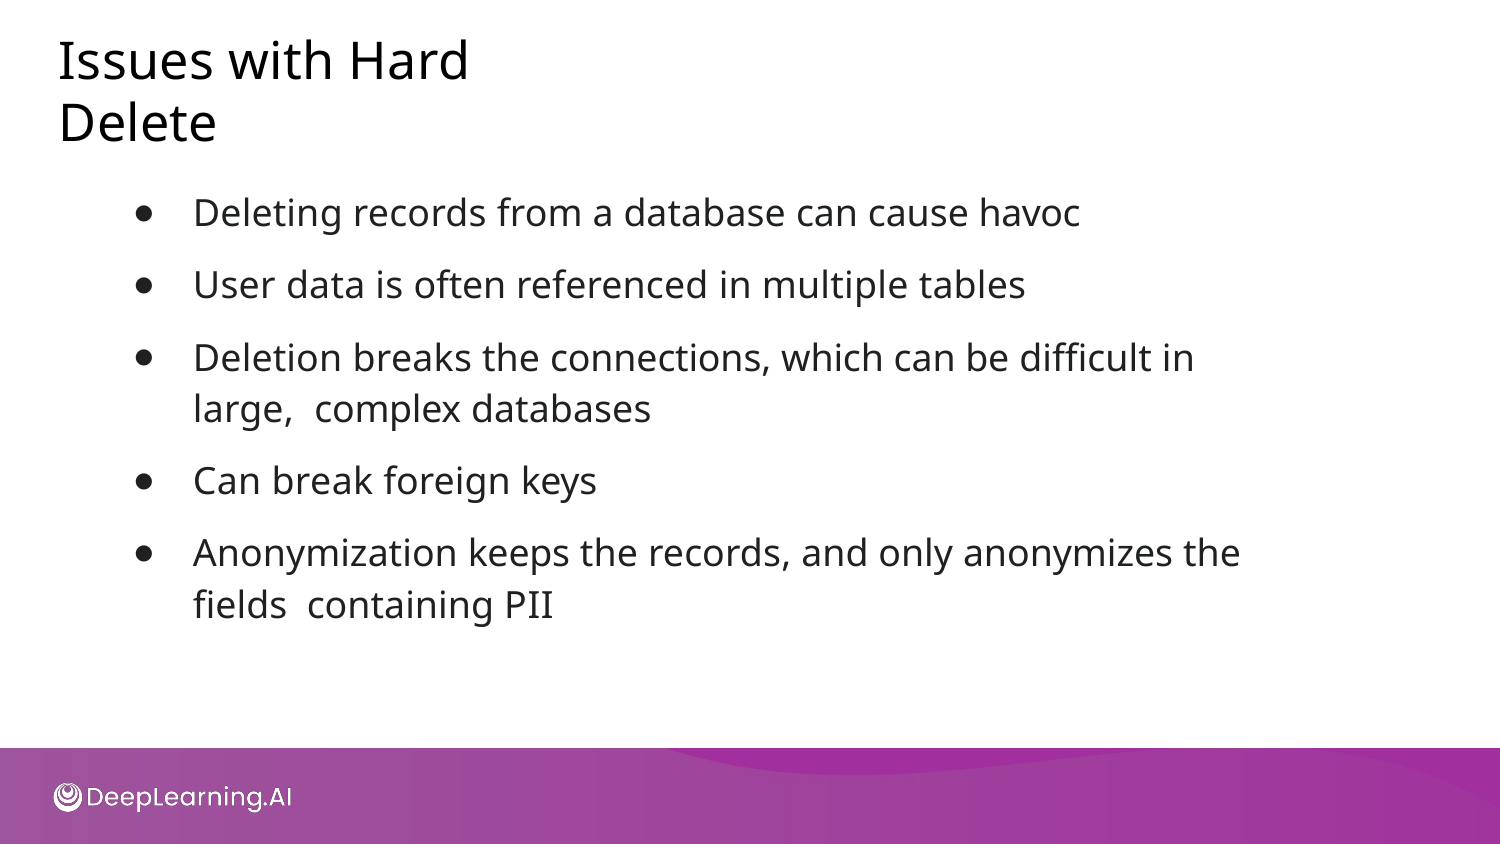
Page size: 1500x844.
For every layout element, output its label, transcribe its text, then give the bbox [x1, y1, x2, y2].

picture [0, 748, 1500, 844]
text_box Deleting records from a database can cause havoc User data is often referenced in multiple tables Deletion breaks the connections, which can be difﬁcult in large, complex databases Can break foreign keys Anonymization keeps the records, and only anonymizes the ﬁelds containing PII [130, 186, 1252, 626]
title Issues with Hard Delete [56, 24, 608, 169]
